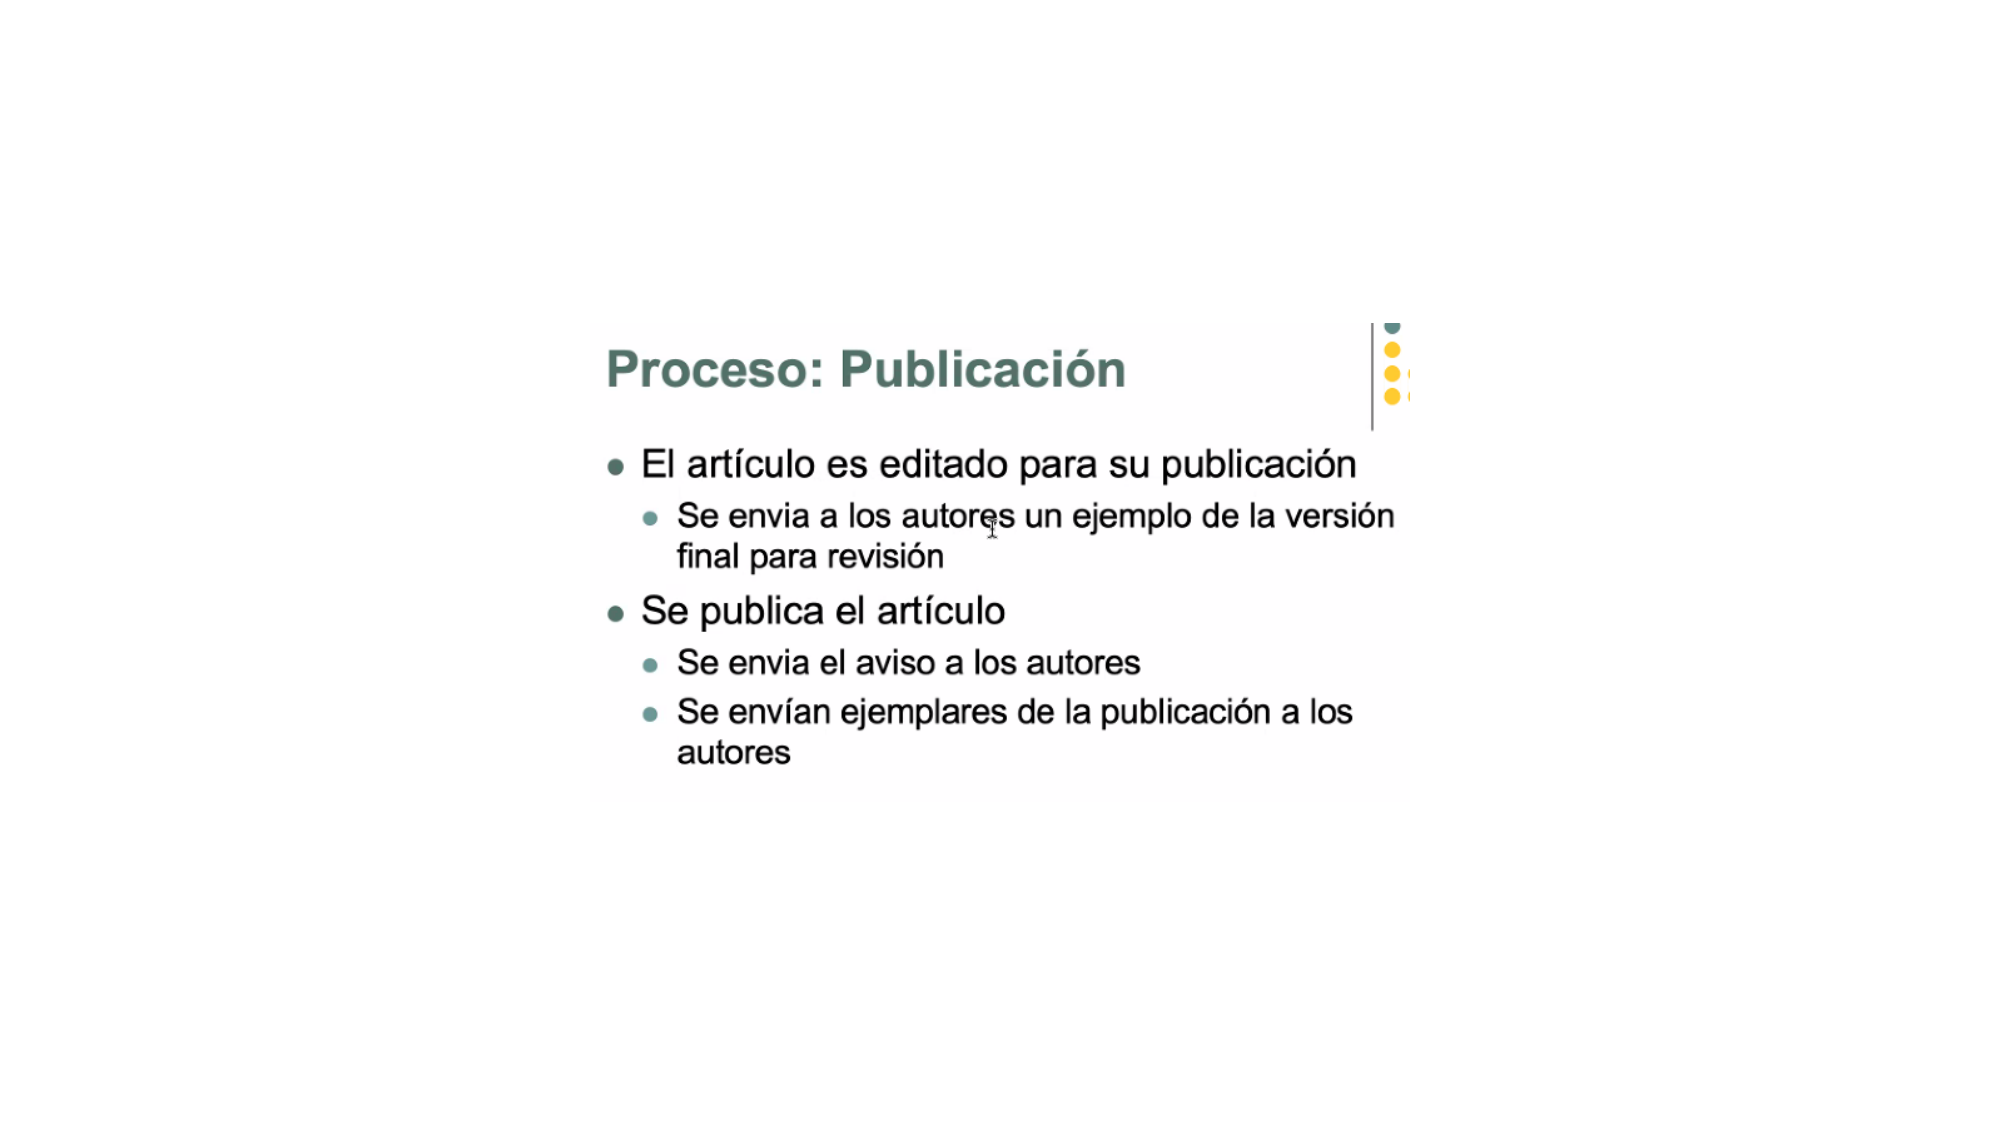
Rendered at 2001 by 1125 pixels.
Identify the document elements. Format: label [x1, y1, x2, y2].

picture [590, 322, 1410, 802]
